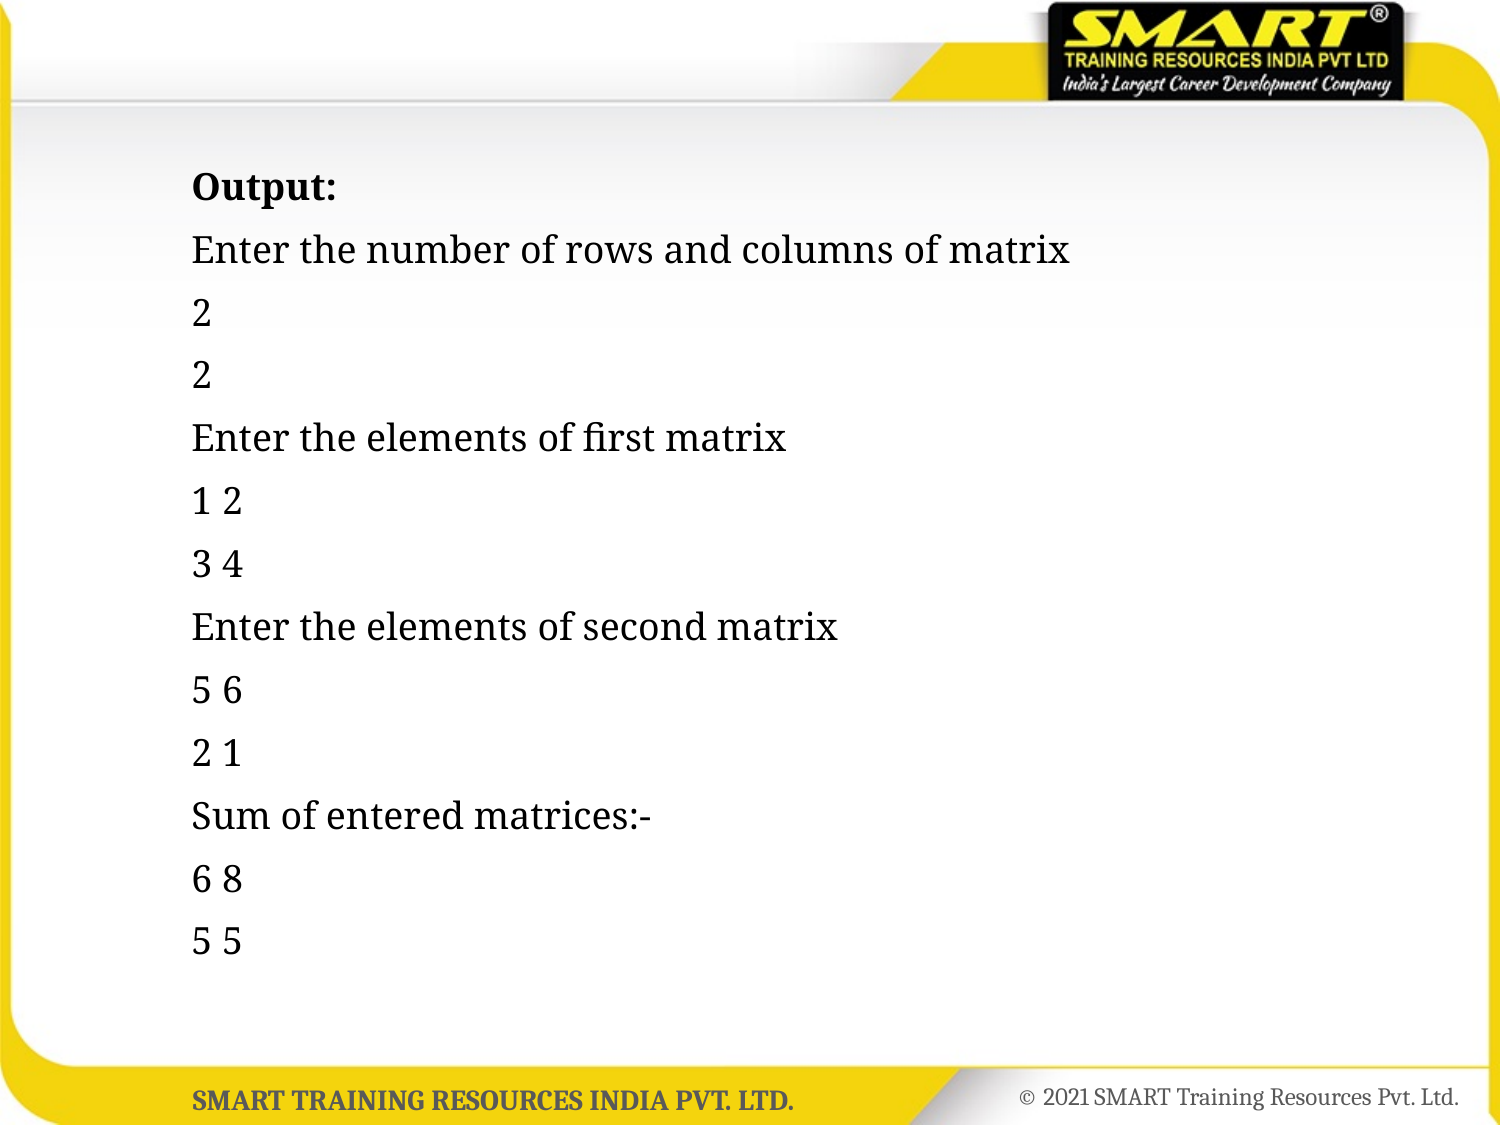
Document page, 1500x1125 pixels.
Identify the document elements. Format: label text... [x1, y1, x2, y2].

text_box Output: Enter the number of rows and columns of matrix 2 2 Enter the elements of first matrix 1 2 3 4 Enter the elements of second matrix 5 6 2 1 Sum of entered matrices:- 6 8 5 5 [99, 149, 1425, 970]
picture [0, 0, 1500, 1125]
